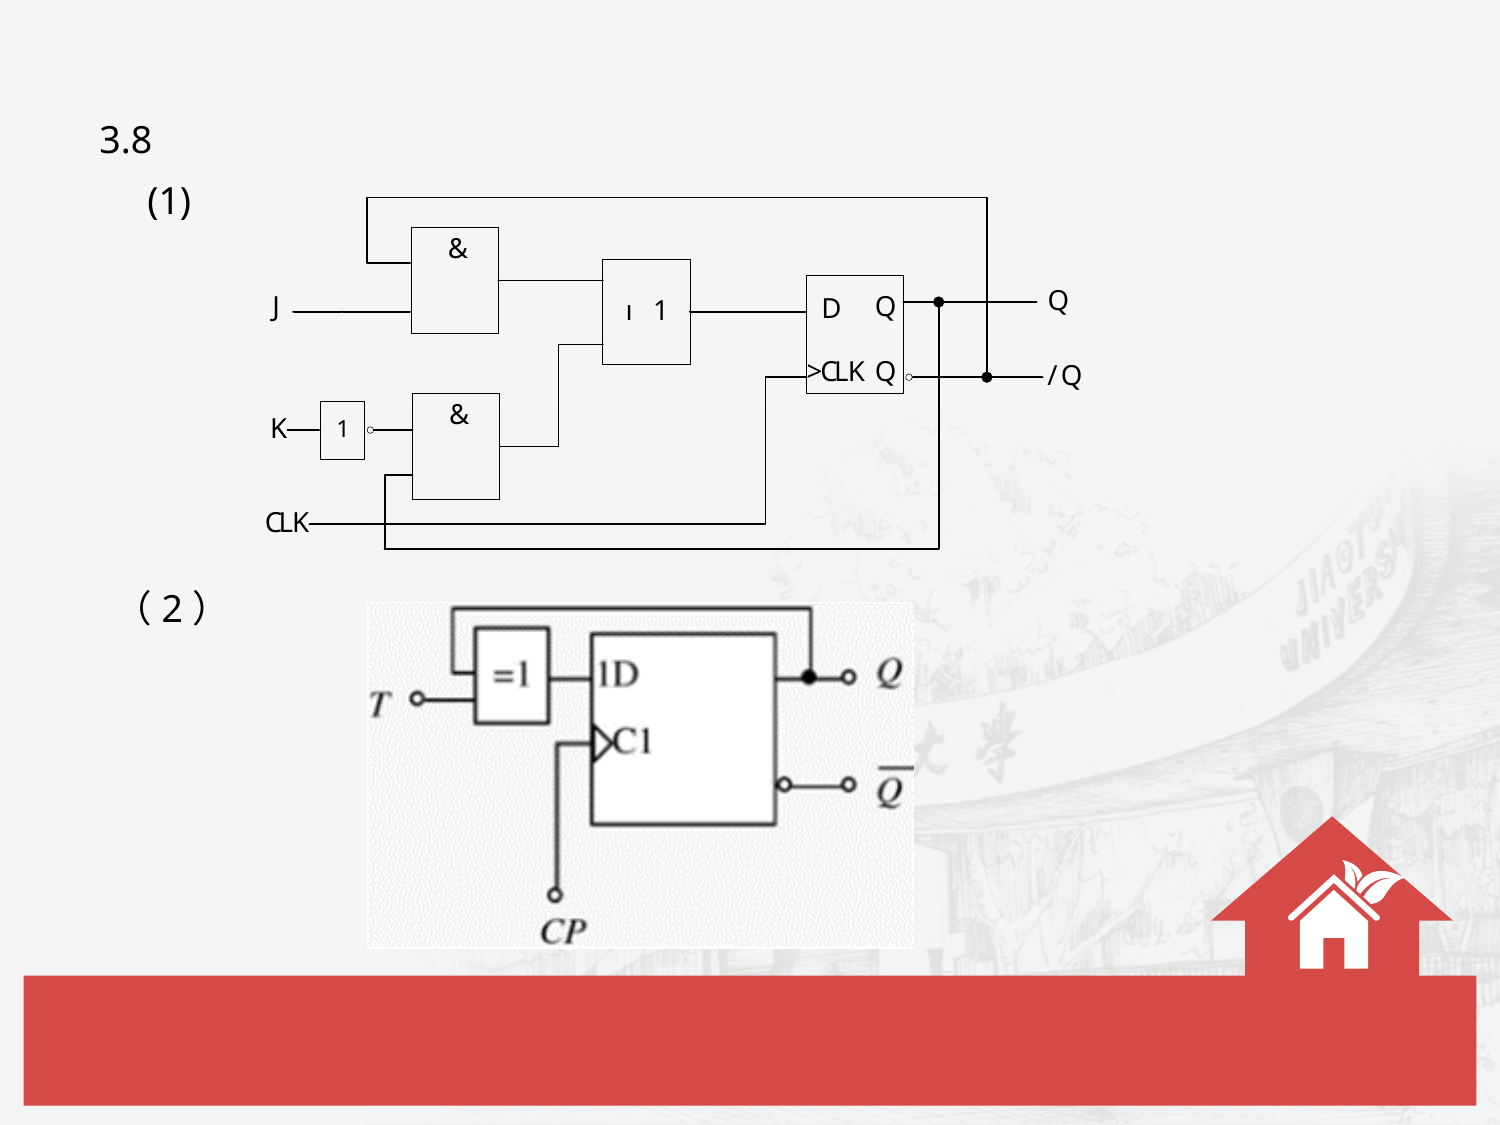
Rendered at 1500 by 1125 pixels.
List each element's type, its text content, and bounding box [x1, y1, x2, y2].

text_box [23, 816, 1477, 1106]
text_box 3.8 [84, 109, 1477, 214]
text_box (1) [34, 169, 1464, 275]
picture [367, 602, 914, 949]
picture [248, 194, 1090, 551]
text_box （2） [31, 577, 1461, 683]
